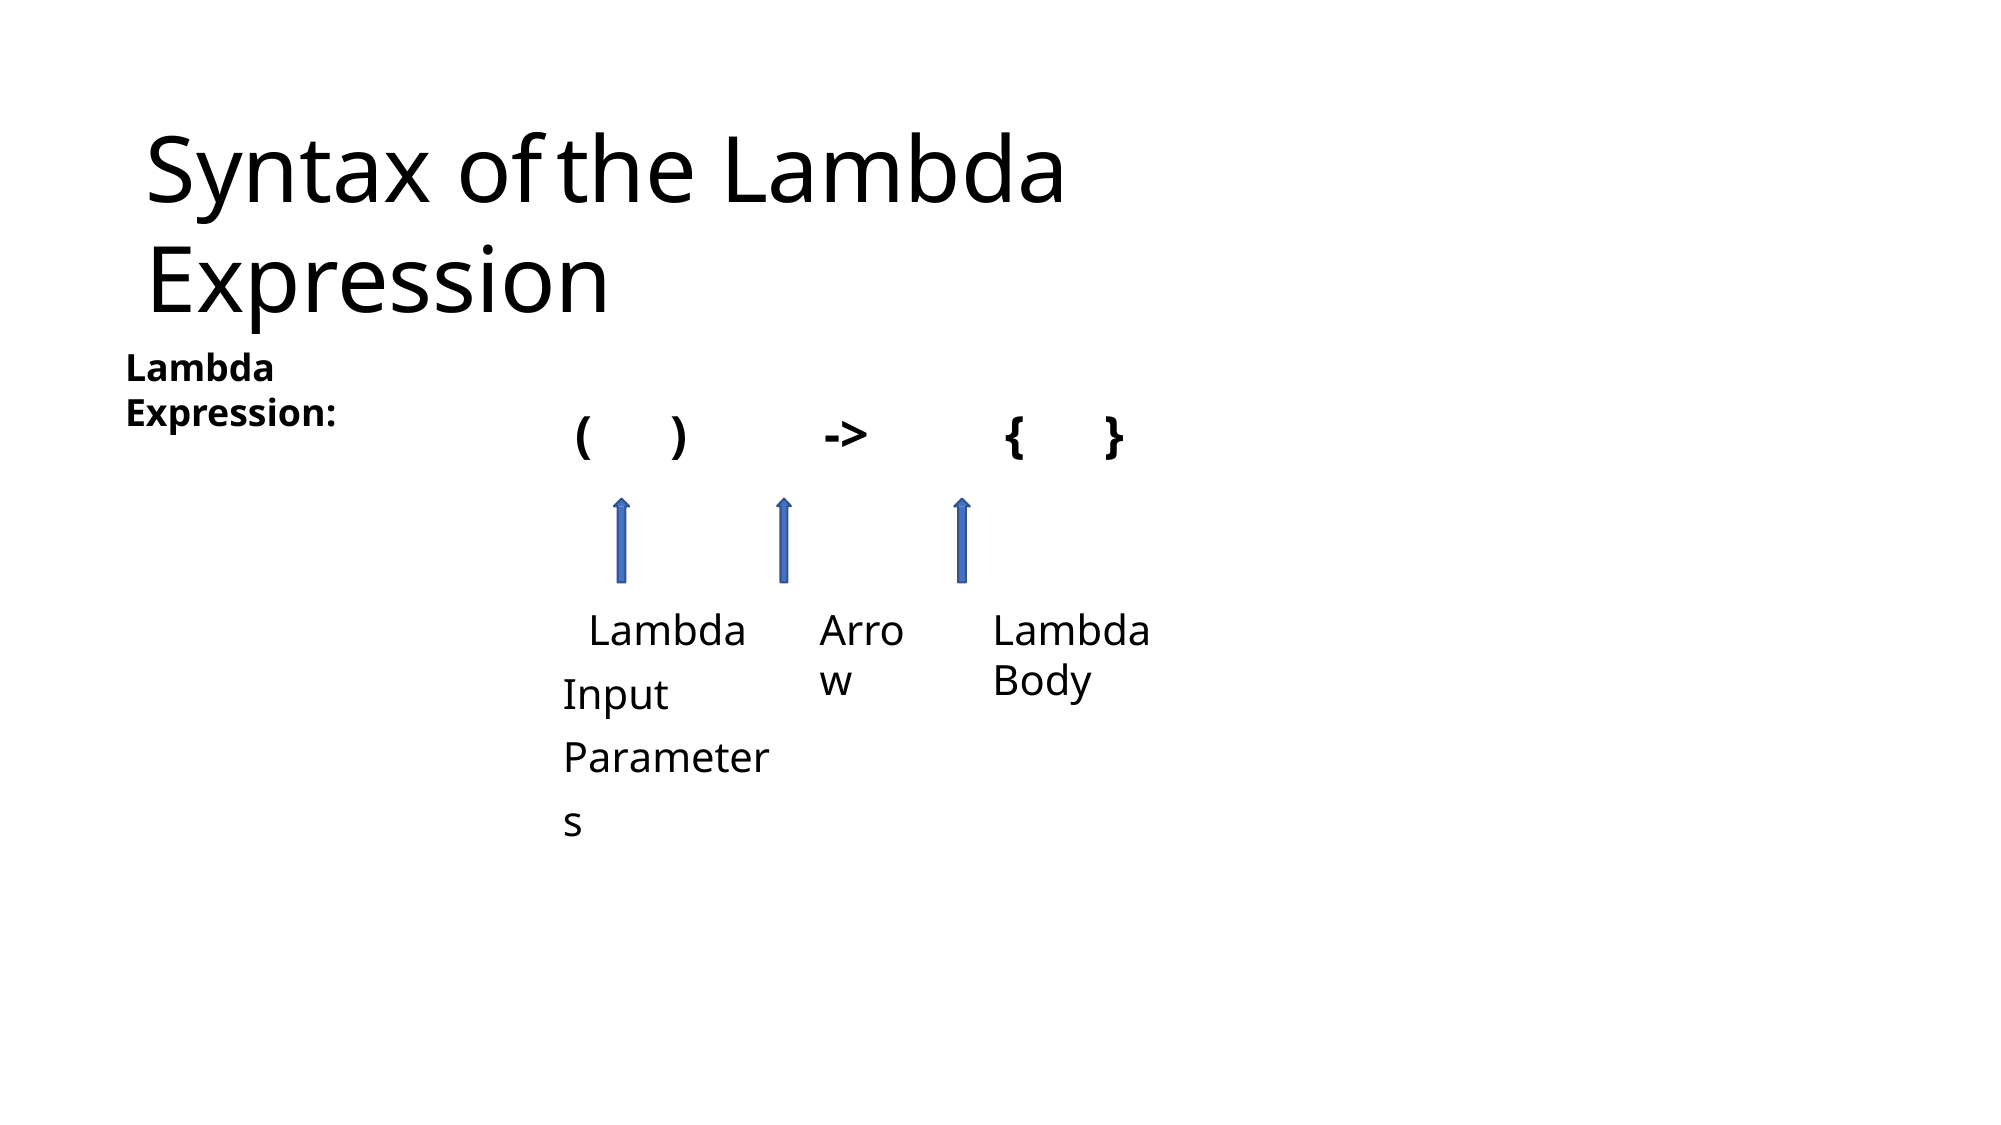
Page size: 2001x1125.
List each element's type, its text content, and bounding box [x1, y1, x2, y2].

text_box Lambda Expression: [122, 341, 478, 434]
text_box Arrow [817, 602, 932, 705]
text_box ( ) -> [572, 399, 873, 462]
text_box Lambda Body [990, 602, 1243, 705]
text_box Lambda Input Parameters [560, 589, 776, 845]
text_box { } [1003, 399, 1127, 462]
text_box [952, 497, 972, 584]
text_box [612, 497, 631, 584]
title Syntax of the Lambda Expression [143, 108, 1501, 331]
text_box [775, 497, 793, 584]
